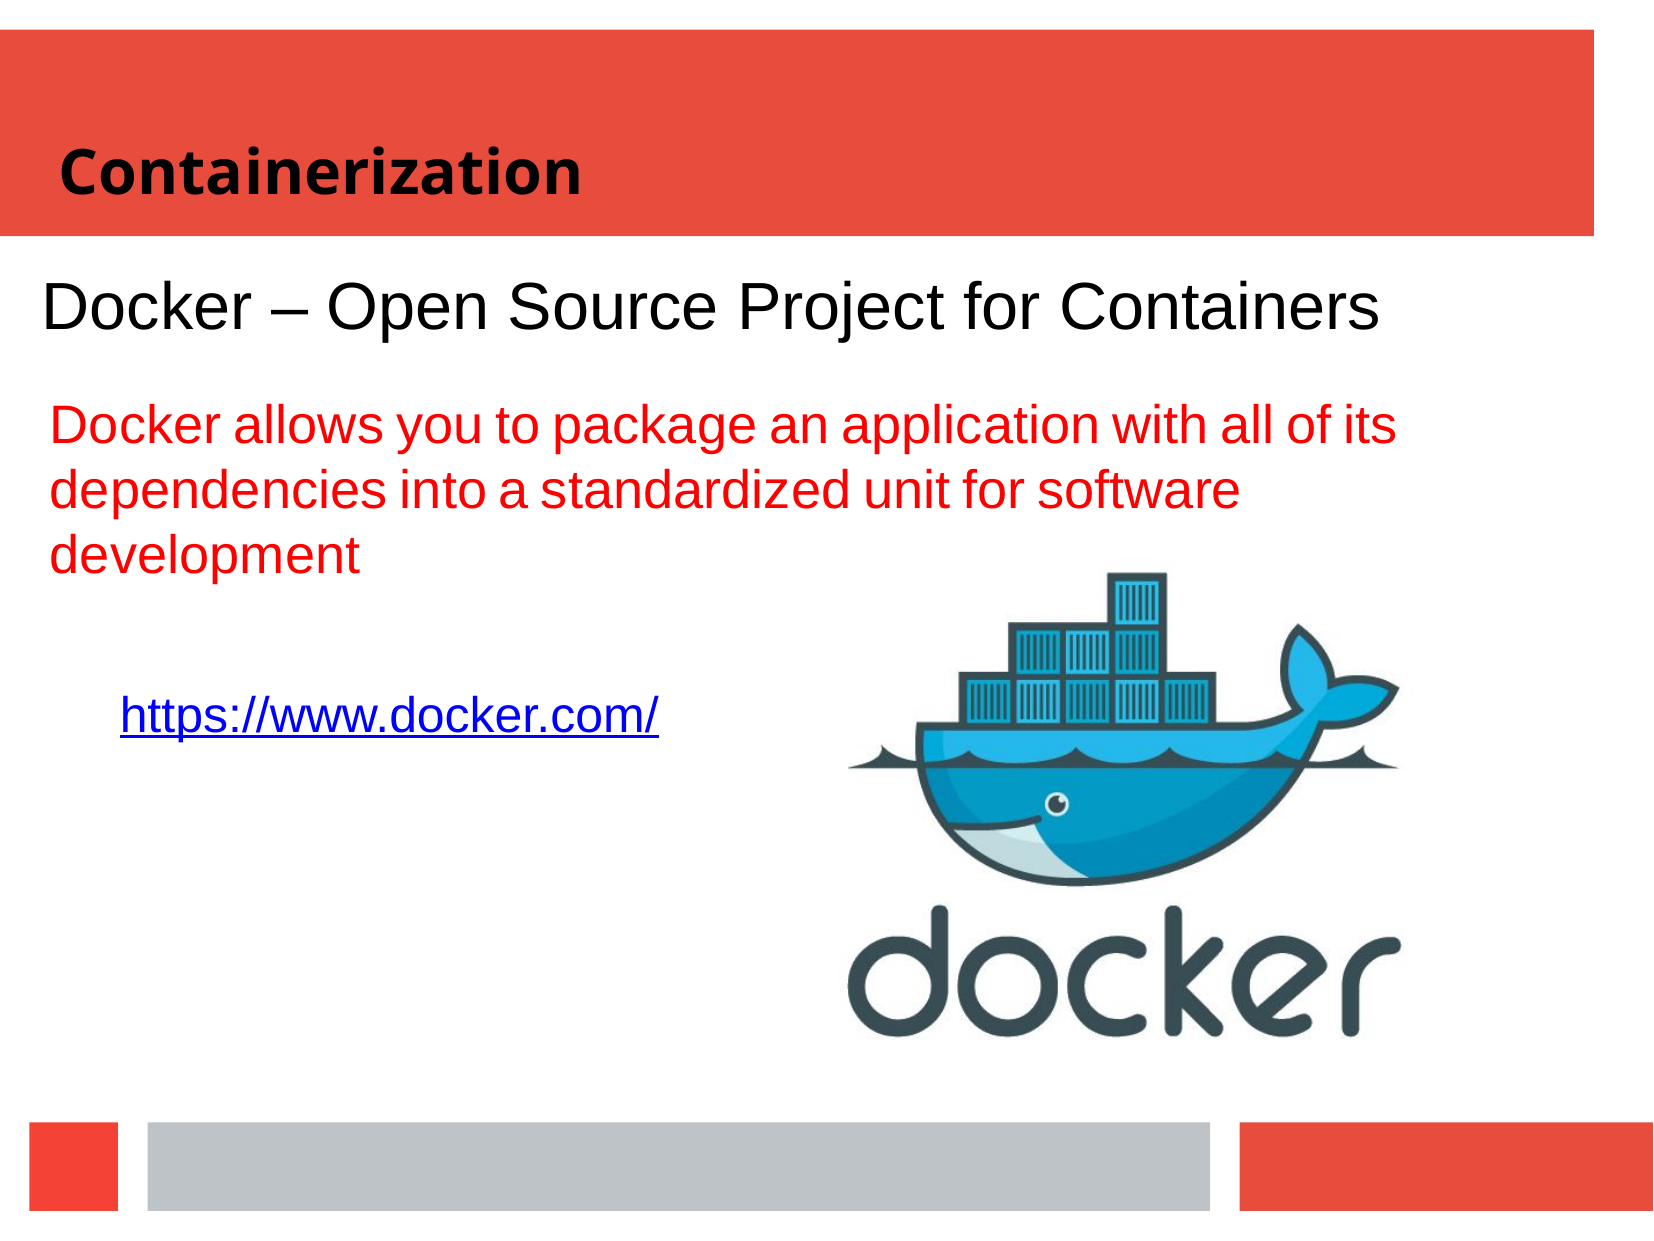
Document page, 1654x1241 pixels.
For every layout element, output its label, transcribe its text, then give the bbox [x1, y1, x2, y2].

text_box Containerization [58, 59, 1594, 207]
text_box https://www.docker.com/ [104, 675, 834, 762]
picture [839, 539, 1440, 1070]
text_box Docker allows you to package an application with all of its dependencies into a standardized unit for software development [34, 381, 1425, 586]
text_box Docker – Open Source Project for Containers [14, 255, 1410, 345]
